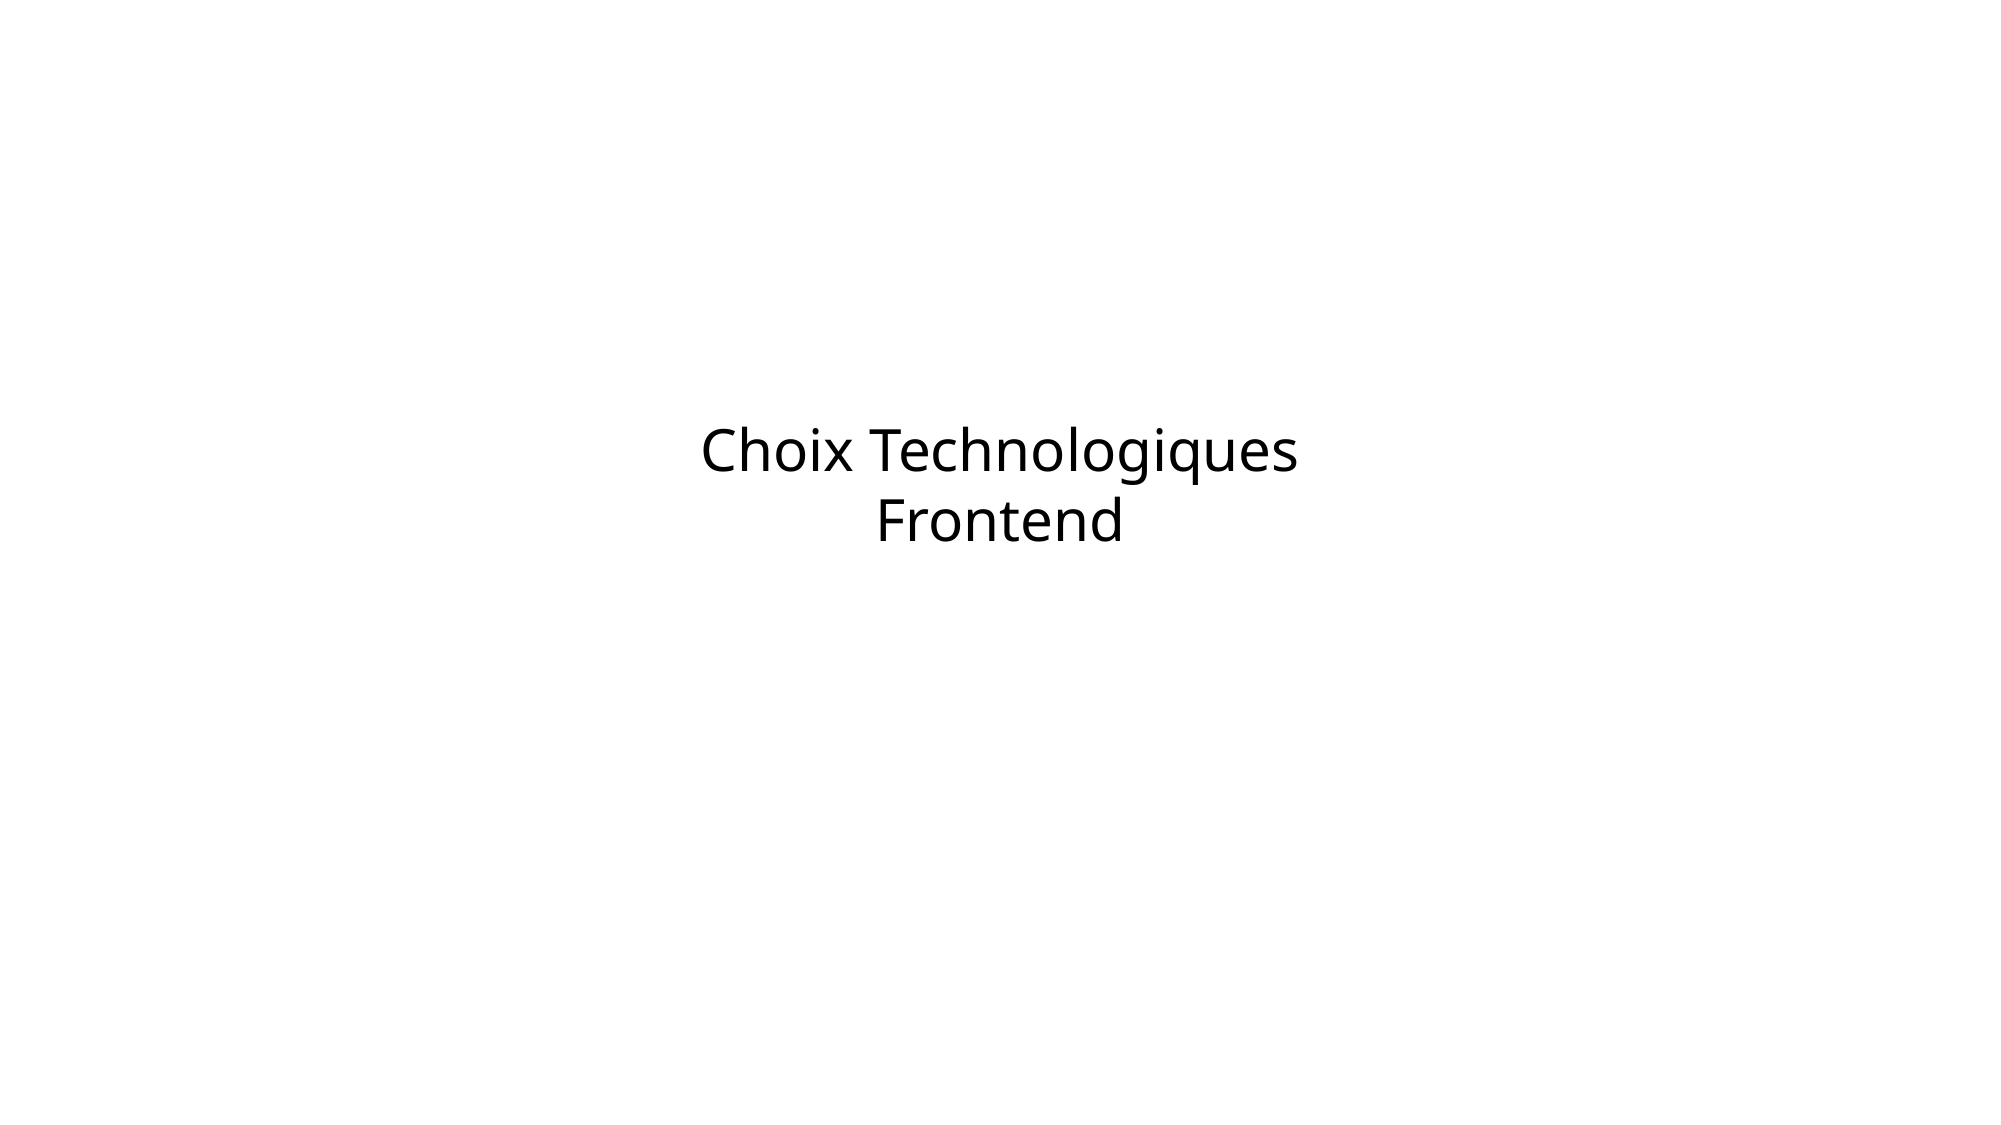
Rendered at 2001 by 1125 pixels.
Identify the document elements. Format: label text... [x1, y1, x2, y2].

text_box Choix Technologiques Frontend [608, 405, 1392, 561]
